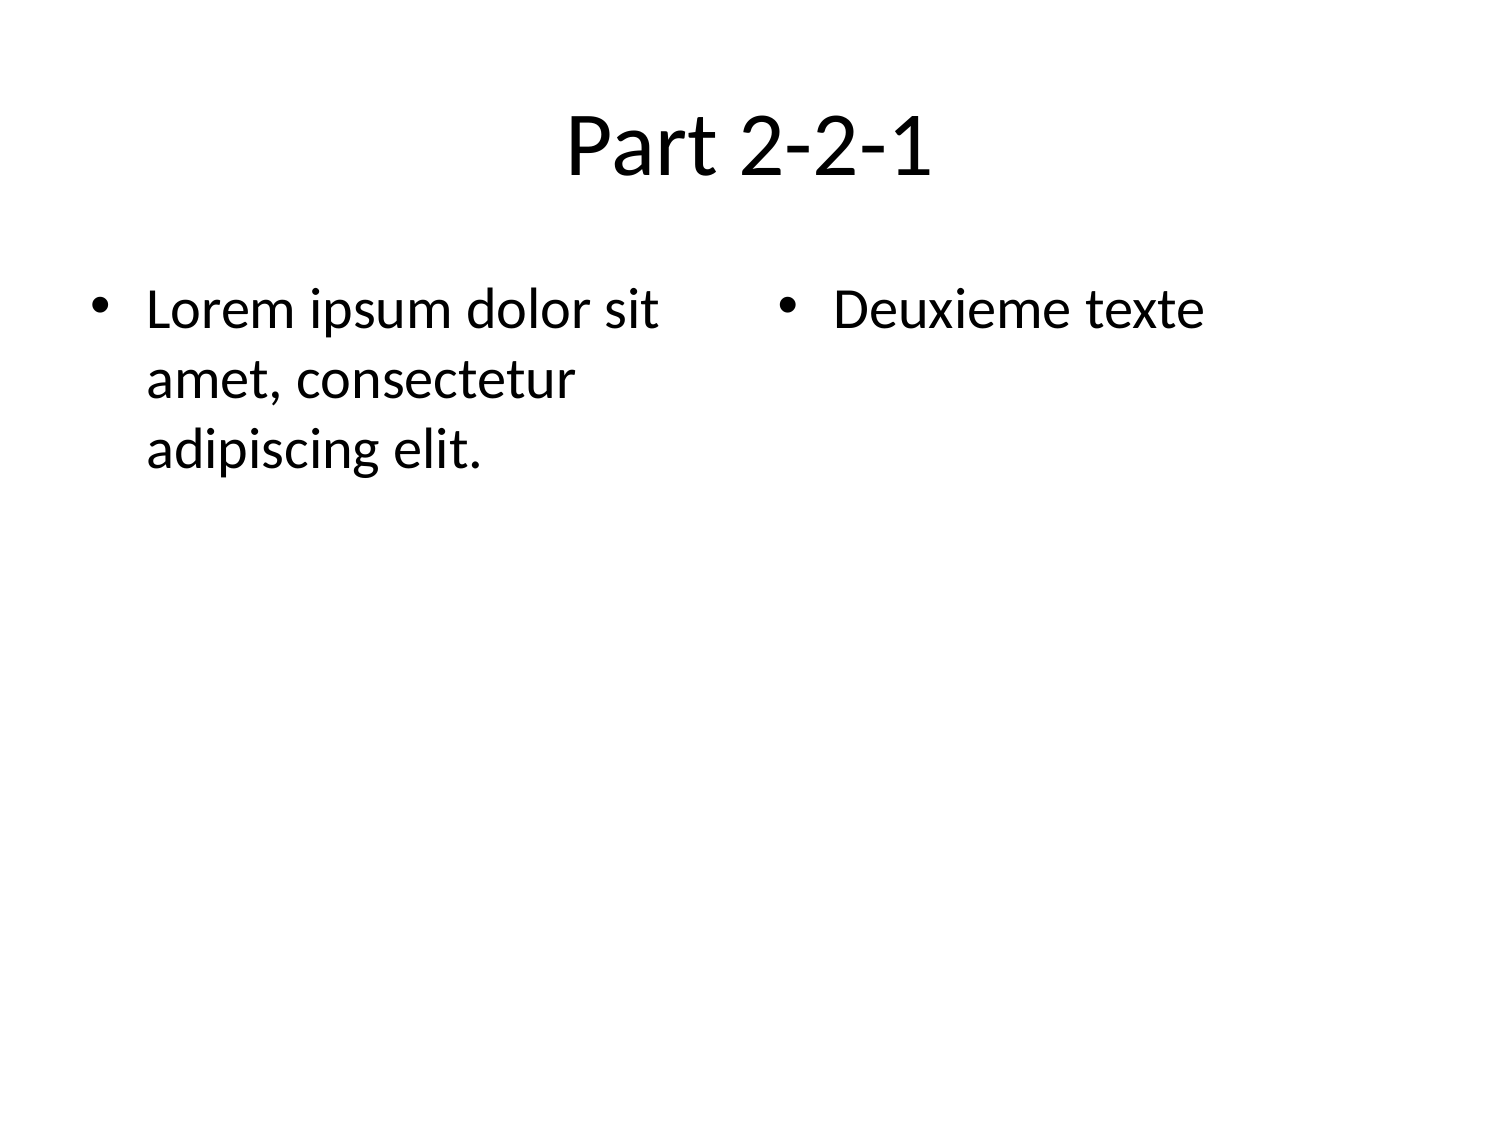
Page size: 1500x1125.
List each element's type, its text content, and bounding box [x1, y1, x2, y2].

title Part 2-2-1 [75, 45, 1425, 233]
list Lorem ipsum dolor sit amet, consectetur adipiscing elit. [75, 262, 738, 1005]
list Deuxieme texte [762, 262, 1425, 1005]
